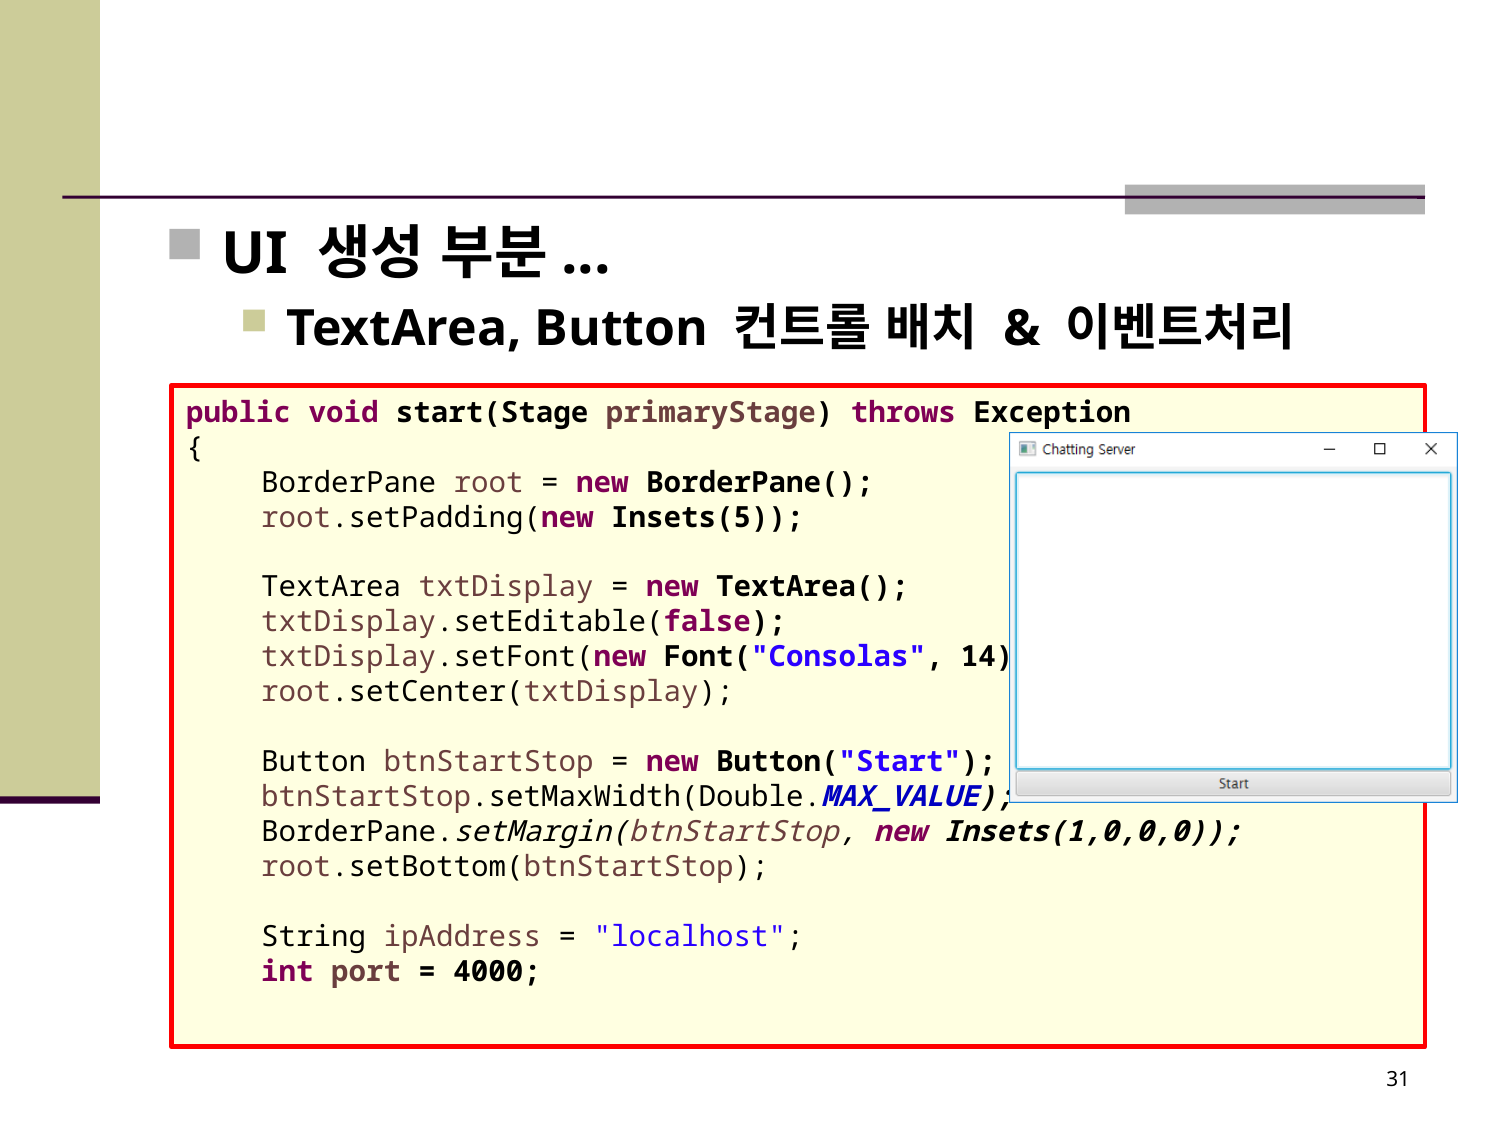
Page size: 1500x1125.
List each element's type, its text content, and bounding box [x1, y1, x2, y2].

list UI 생성 부분... TextArea, Button 컨트롤 배치 & 이벤트처리 [149, 207, 1426, 1048]
slide_number 31 [1112, 1058, 1426, 1101]
text_box public void start(Stage primaryStage) throws Exception { BorderPane root = new BorderPane(); root.setPadding(new Insets(5)); TextArea txtDisplay = new TextArea(); txtDisplay.setEditable(false); txtDisplay.setFont(new Font("Consolas", 14)); root.setCenter(txtDisplay); Button btnStartStop = new Button("Start"); btnStartStop.setMaxWidth(Double.MAX_VALUE); BorderPane.setMargin(btnStartStop, new Insets(1,0,0,0)); root.setBottom(btnStartStop); String ipAddress = "localhost"; int port = 4000; [171, 385, 1425, 1047]
picture [1009, 432, 1459, 803]
